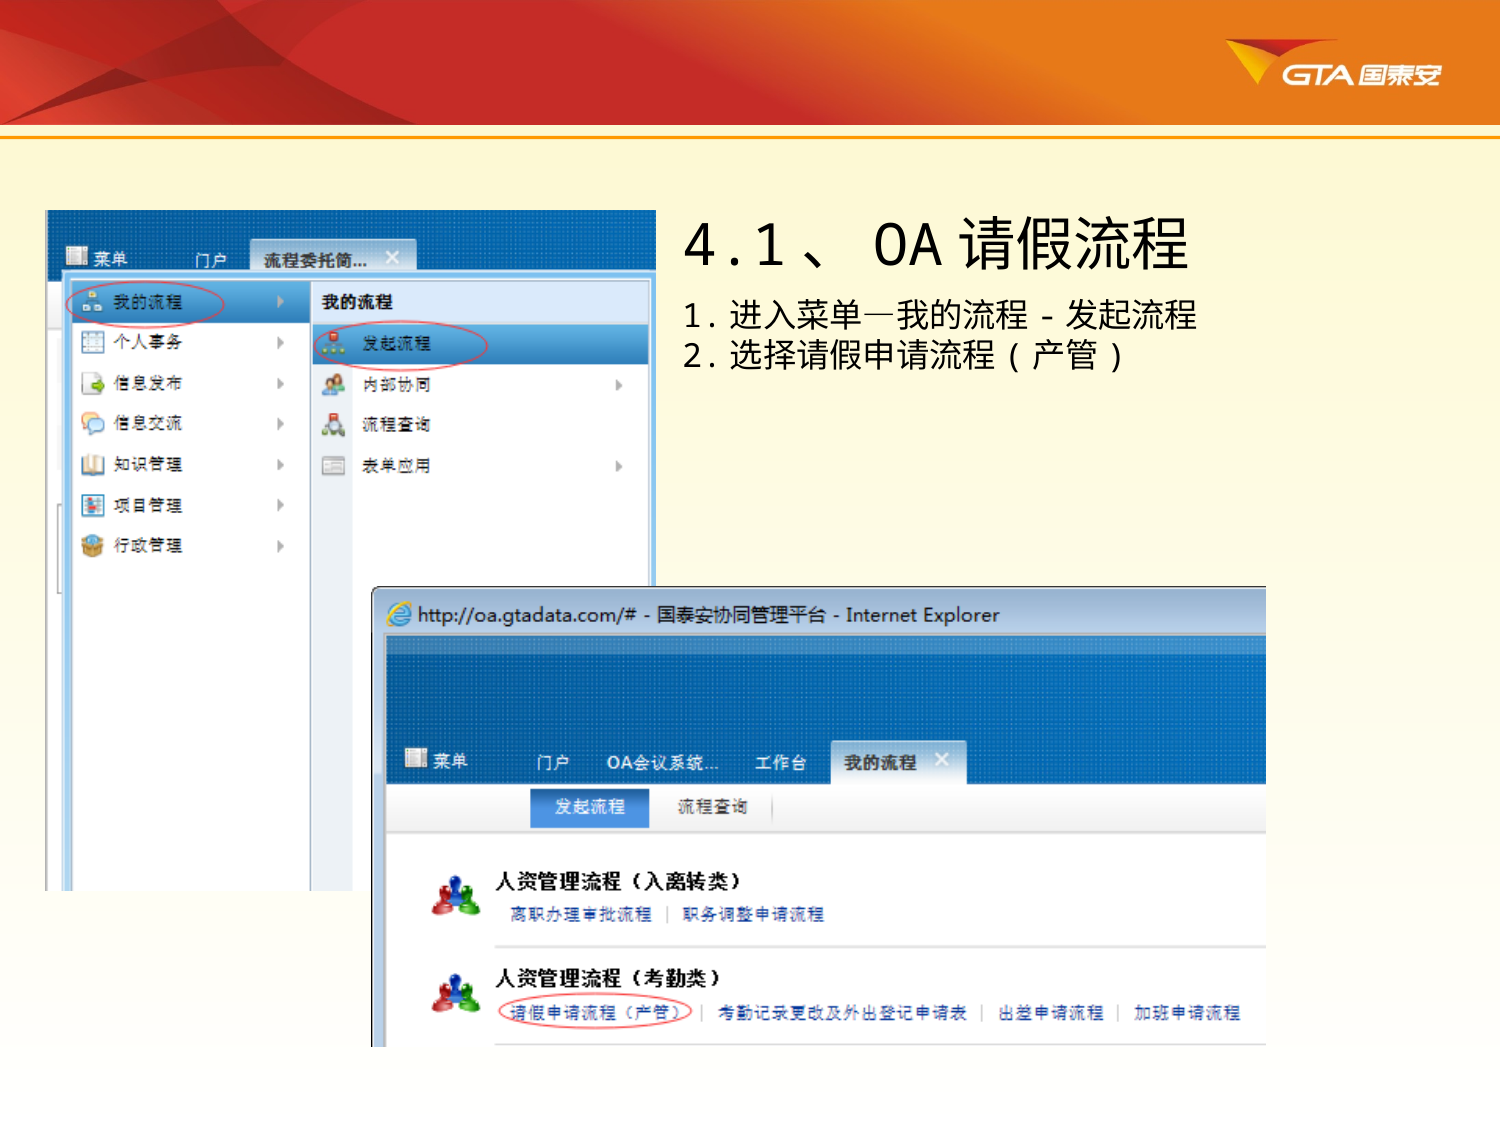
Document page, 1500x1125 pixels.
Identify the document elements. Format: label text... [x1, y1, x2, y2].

picture [0, 0, 1500, 125]
picture [45, 210, 1266, 1048]
text_box 4.1、OA请假流程 1.进入菜单—我的流程-发起流程 2.选择请假申请流程(产管) [667, 189, 1323, 459]
